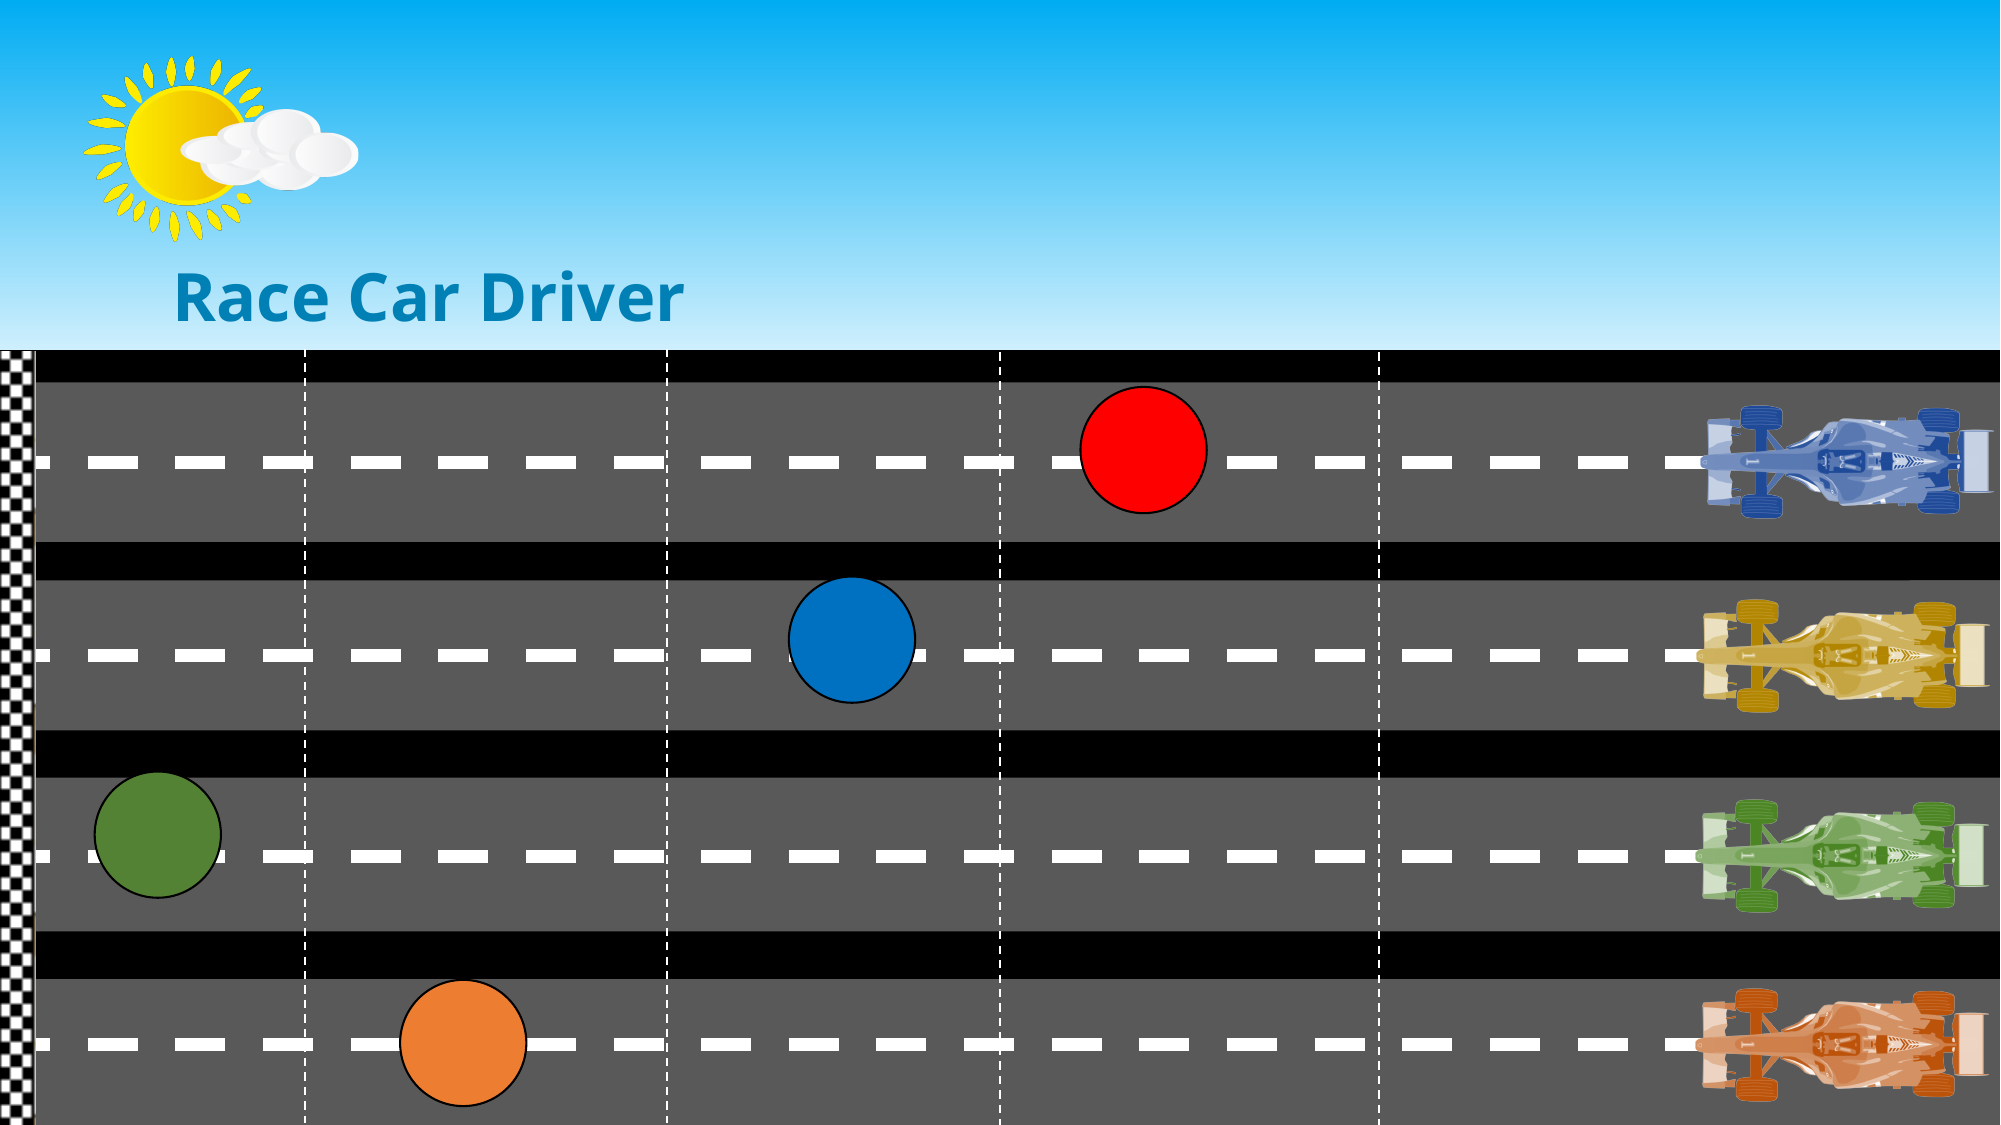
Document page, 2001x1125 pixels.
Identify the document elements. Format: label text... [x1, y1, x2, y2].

text_box [0, 0, 2000, 350]
text_box Race Car Driver [157, 247, 769, 343]
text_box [0, 351, 2000, 1125]
picture [83, 56, 359, 242]
